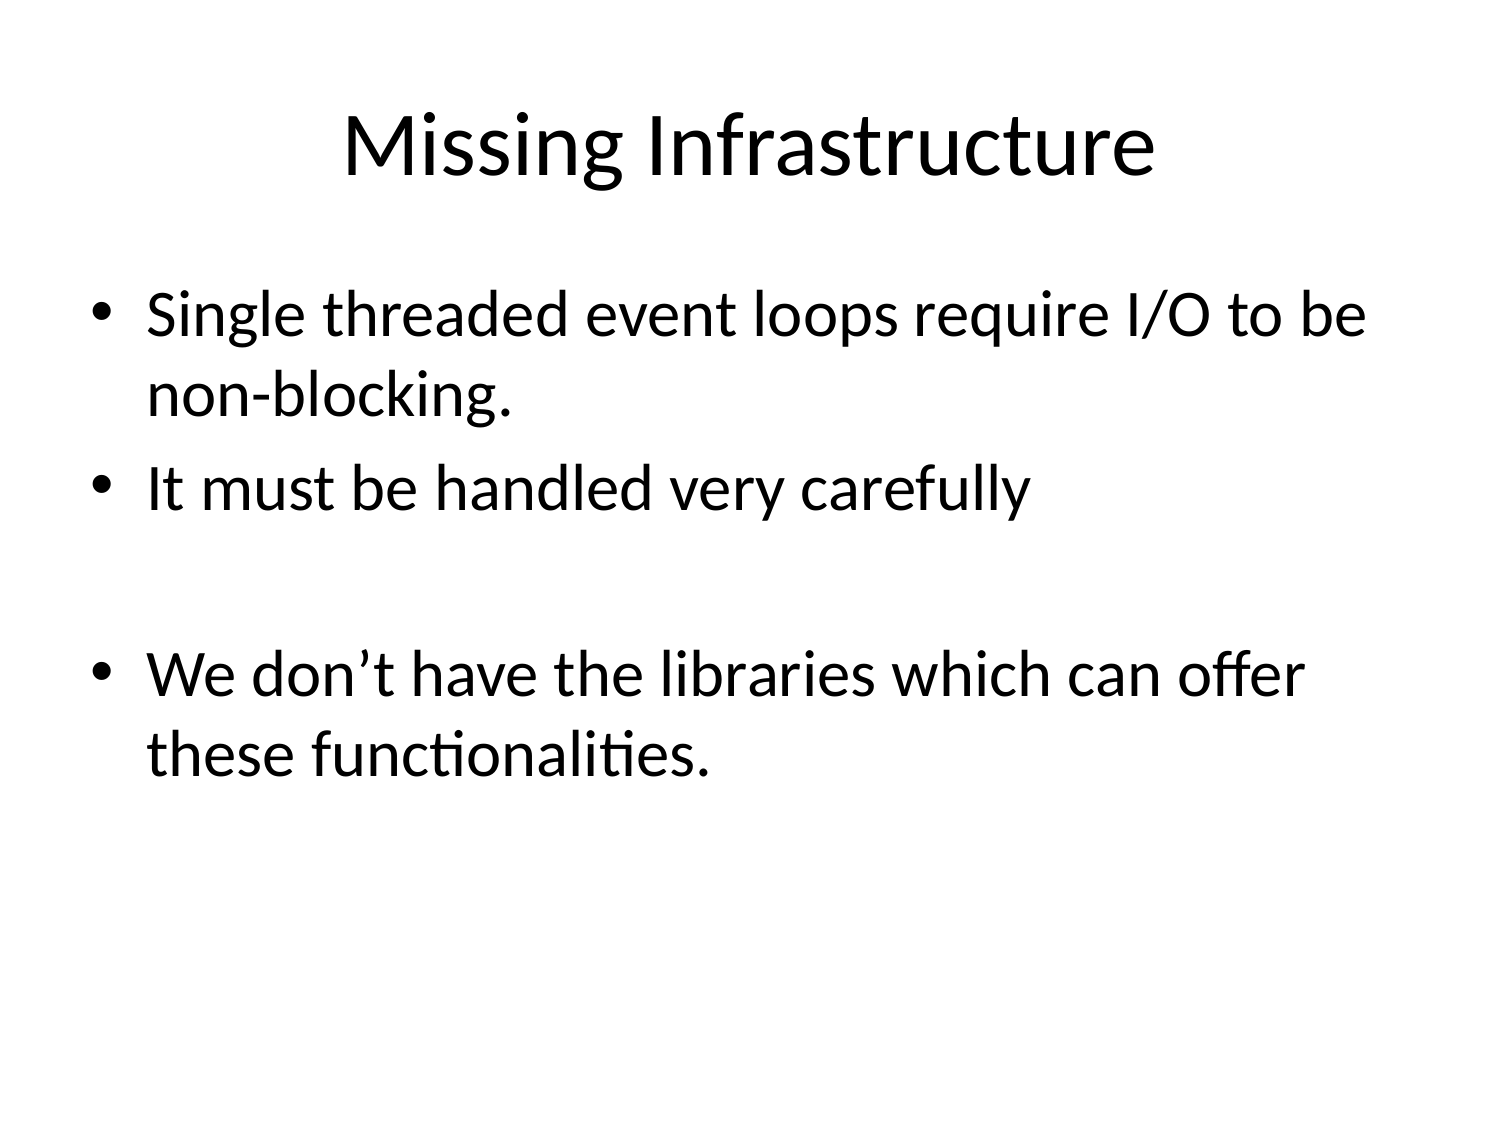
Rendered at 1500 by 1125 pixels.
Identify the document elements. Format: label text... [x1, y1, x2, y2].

title Missing Infrastructure [75, 45, 1425, 233]
list Single threaded event loops require I/O to be non-blocking. It must be handled very carefully We don’t have the libraries which can offer these functionalities. [75, 262, 1425, 1005]
